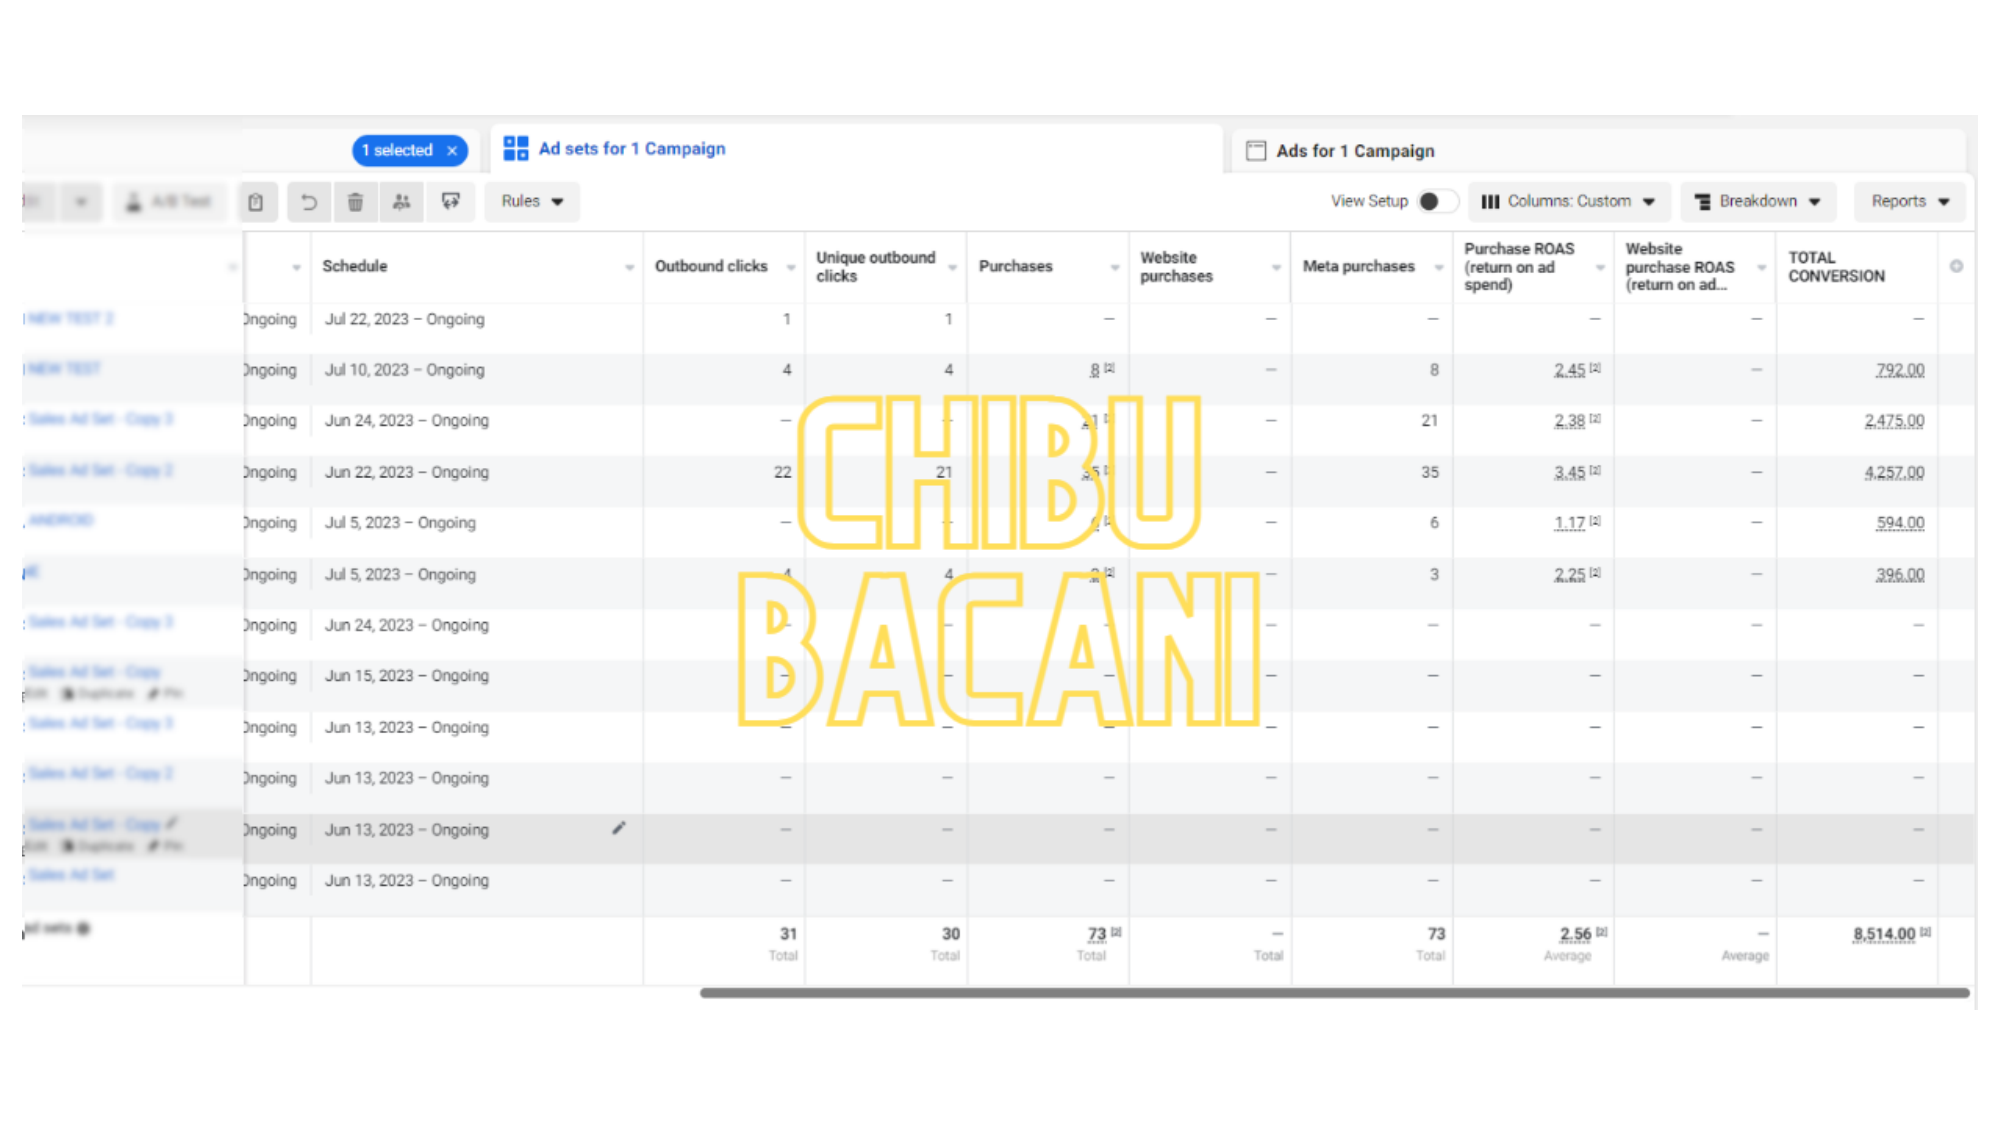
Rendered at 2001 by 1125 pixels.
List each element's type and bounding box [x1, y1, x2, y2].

picture [22, 115, 1978, 1010]
